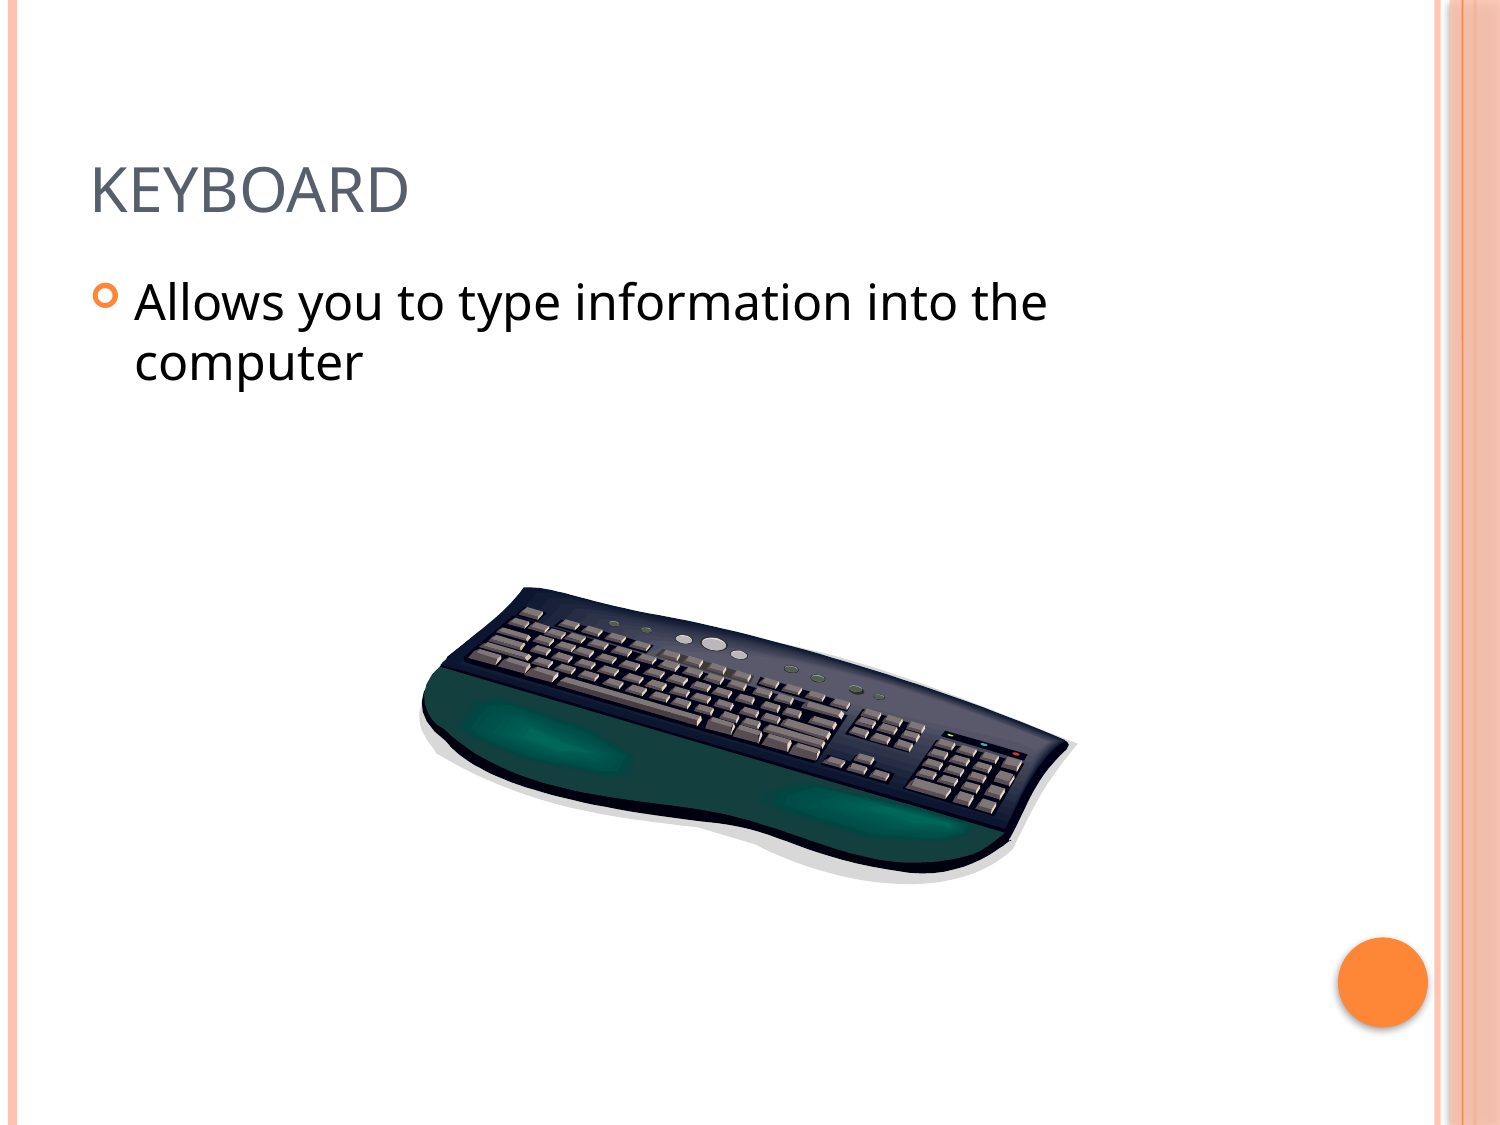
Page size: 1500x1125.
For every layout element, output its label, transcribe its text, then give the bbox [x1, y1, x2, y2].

picture [409, 585, 1079, 885]
list Allows you to type information into the computer [75, 262, 1300, 1062]
title Keyboard [75, 45, 1300, 233]
